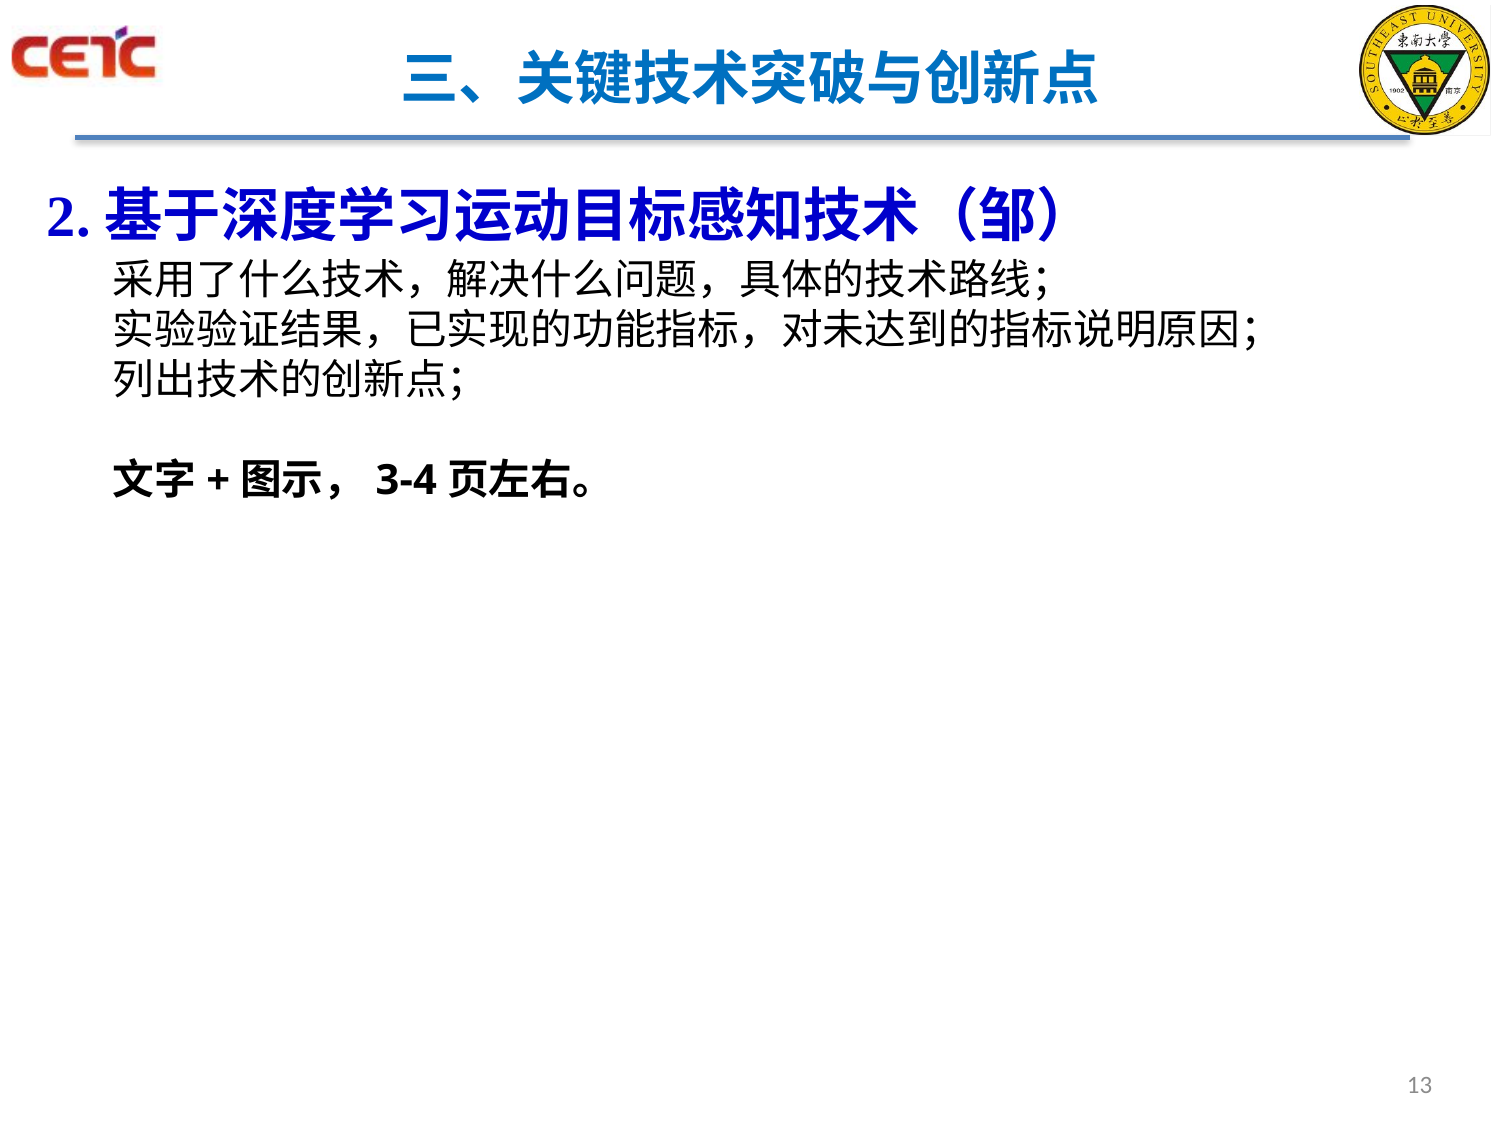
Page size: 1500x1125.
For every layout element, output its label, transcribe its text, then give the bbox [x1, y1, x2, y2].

picture [1359, 5, 1491, 136]
picture [9, 18, 166, 92]
title 三、关键技术突破与创新点 [75, 29, 1425, 122]
text_box 2.基于深度学习运动目标感知技术（邹） [32, 142, 1110, 256]
slide_number 13 [1097, 1065, 1448, 1103]
text_box 采用了什么技术，解决什么问题，具体的技术路线； 实验验证结果，已实现的功能指标，对未达到的指标说明原因； 列出技术的创新点； 文字+图示，3-4页左右。 [98, 245, 1411, 511]
